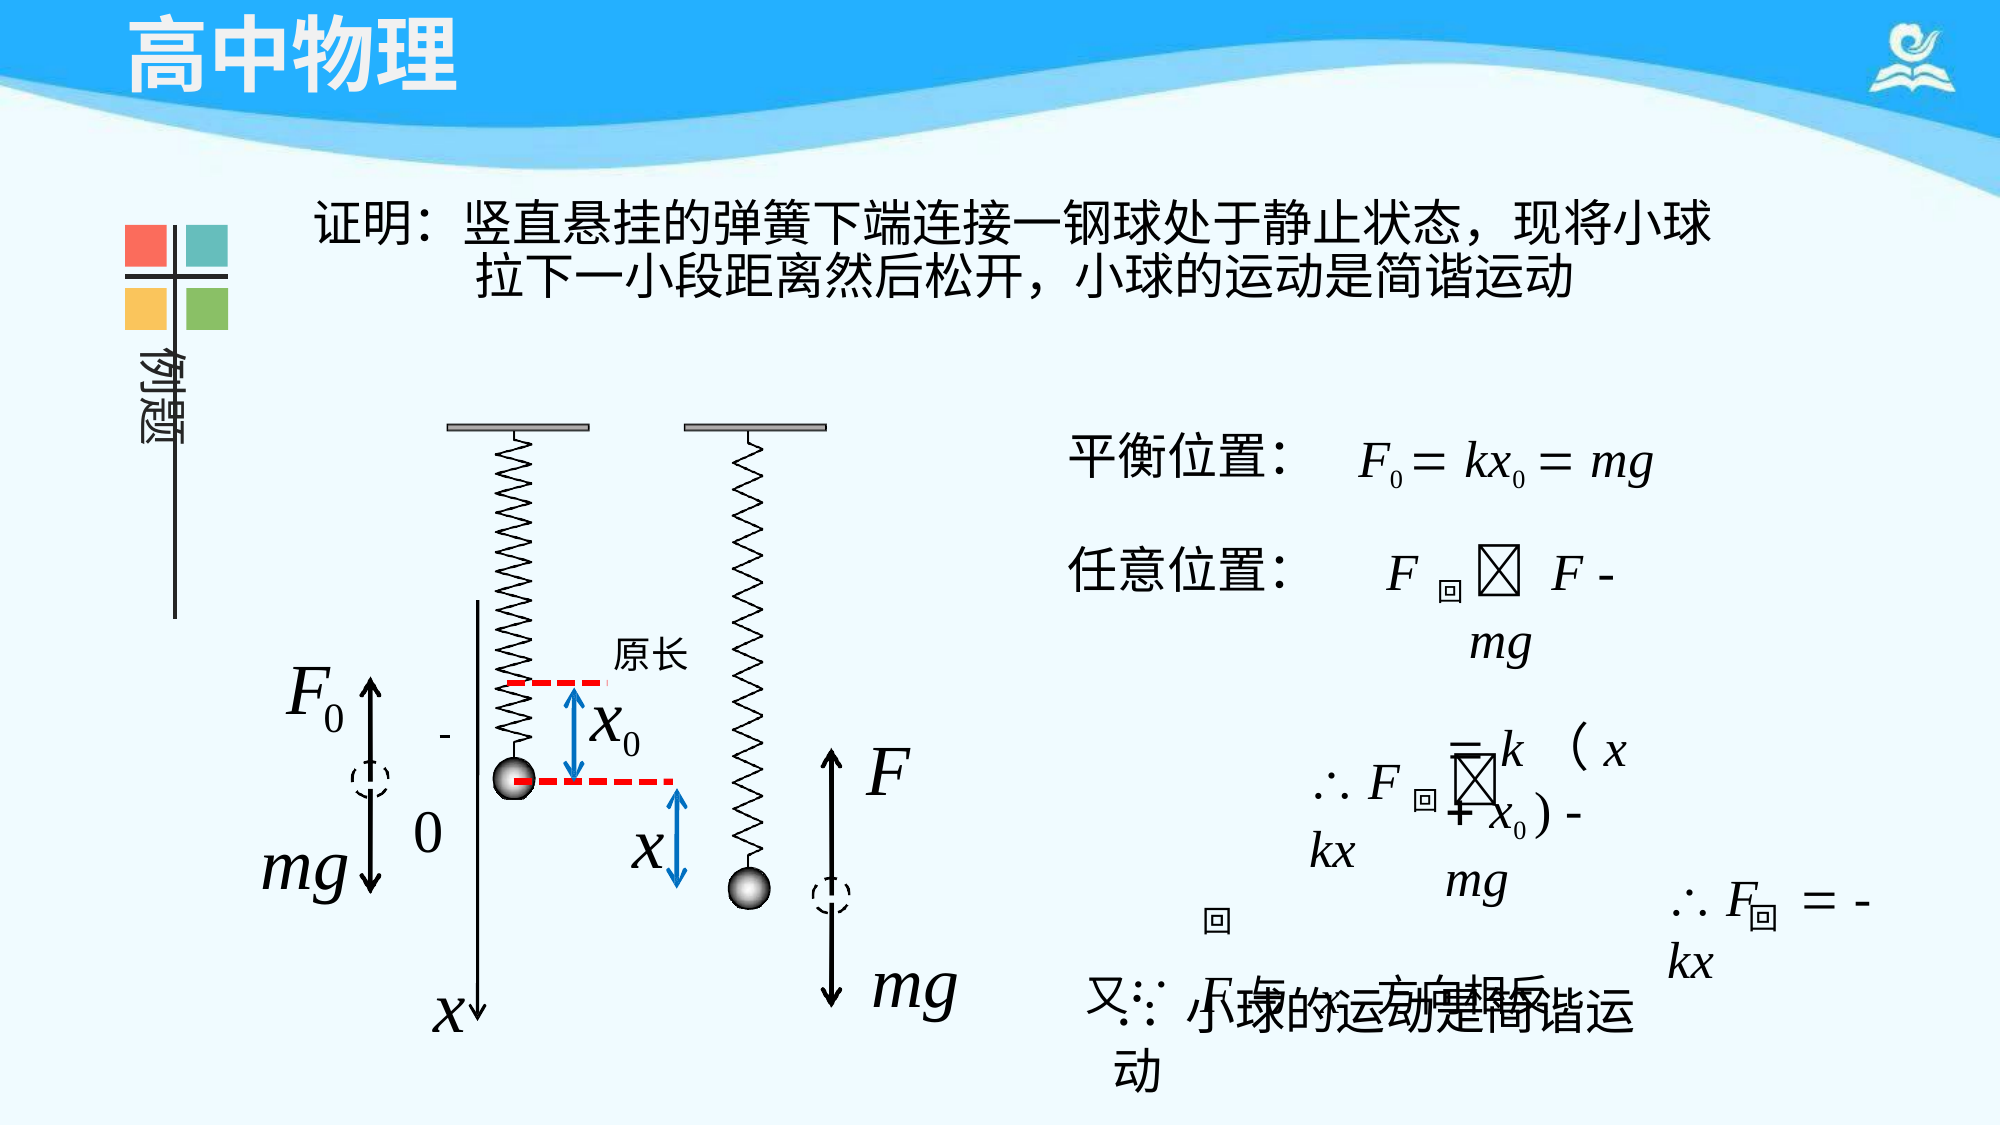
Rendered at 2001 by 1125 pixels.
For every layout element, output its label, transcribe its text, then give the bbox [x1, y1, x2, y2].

text_box  F回  kx 又∵ F 与 x 方向相反 [1083, 744, 1556, 1028]
text_box [186, 224, 228, 267]
text_box [125, 224, 167, 267]
text_box 0 [411, 688, 509, 865]
title 高中物理 [123, 0, 461, 190]
text_box [730, 869, 769, 908]
text_box [683, 423, 827, 432]
text_box [509, 757, 536, 800]
text_box [521, 757, 535, 770]
text_box F [284, 640, 333, 730]
text_box [757, 867, 770, 879]
text_box [509, 759, 533, 798]
text_box [494, 432, 533, 757]
text_box 0 [321, 688, 347, 742]
text_box [811, 747, 851, 1008]
text_box [468, 865, 487, 1022]
text_box mg [258, 814, 352, 905]
text_box 例题 [119, 344, 174, 449]
text_box [186, 288, 229, 330]
text_box F0  kx0  mg F 回  F - mg  k（x  x0 ) - mg [1353, 422, 1815, 908]
text_box mg [869, 933, 962, 1023]
text_box 原长 [611, 629, 691, 677]
text_box F [864, 721, 913, 810]
text_box [663, 778, 673, 785]
text_box x0 [588, 667, 645, 764]
text_box [521, 787, 535, 800]
text_box ∴ 小球的运动是简谐运动 [1110, 977, 1664, 1100]
text_box 回 [1746, 896, 1782, 936]
text_box x [431, 957, 468, 1047]
picture [0, 0, 2000, 1125]
text_box [476, 600, 480, 688]
text_box [350, 676, 390, 894]
text_box [446, 423, 590, 432]
text_box [728, 895, 740, 909]
text_box  F  -kx [1665, 861, 1909, 989]
text_box [563, 687, 585, 783]
text_box 证明：竖直悬挂的弹簧下端连接一钢球处于静止状态，现将小球 拉下一小段距离然后松开，小球的运动是简谐运动 [310, 188, 1715, 305]
text_box [758, 897, 770, 909]
text_box [727, 866, 771, 910]
text_box [731, 432, 764, 867]
text_box 平衡位置： 任意位置： [1065, 422, 1320, 599]
text_box [125, 288, 167, 330]
text_box x [630, 793, 741, 884]
